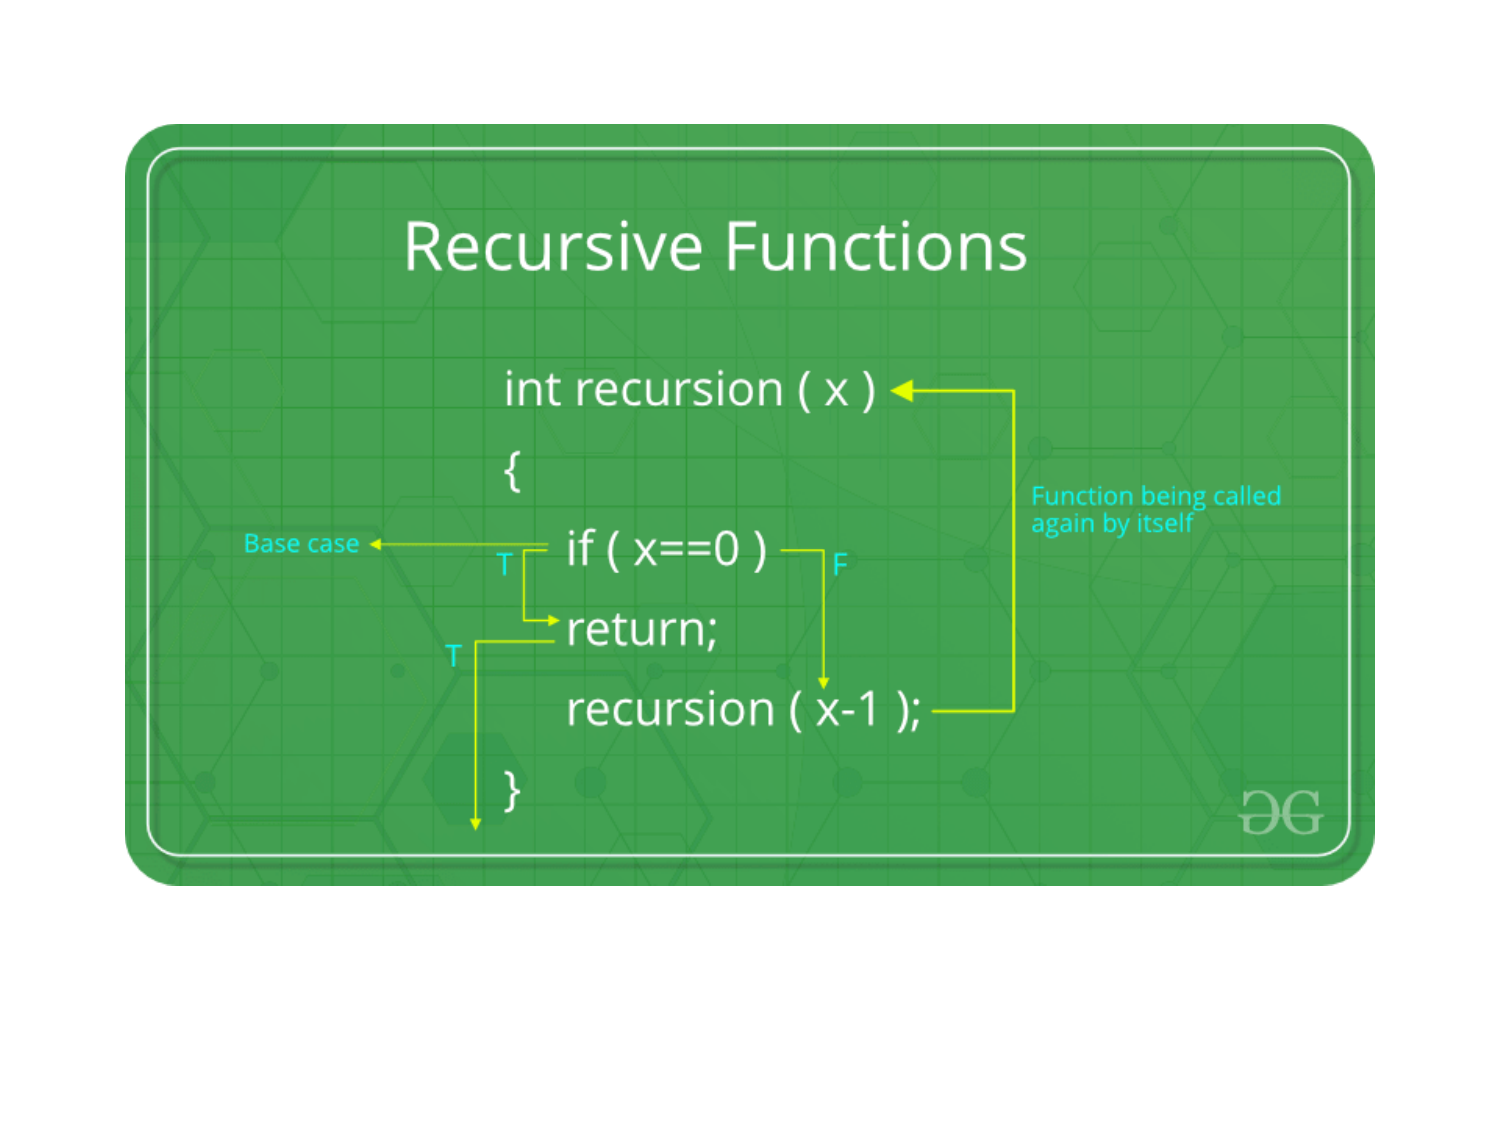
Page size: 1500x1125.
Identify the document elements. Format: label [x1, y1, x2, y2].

picture [124, 124, 1376, 887]
